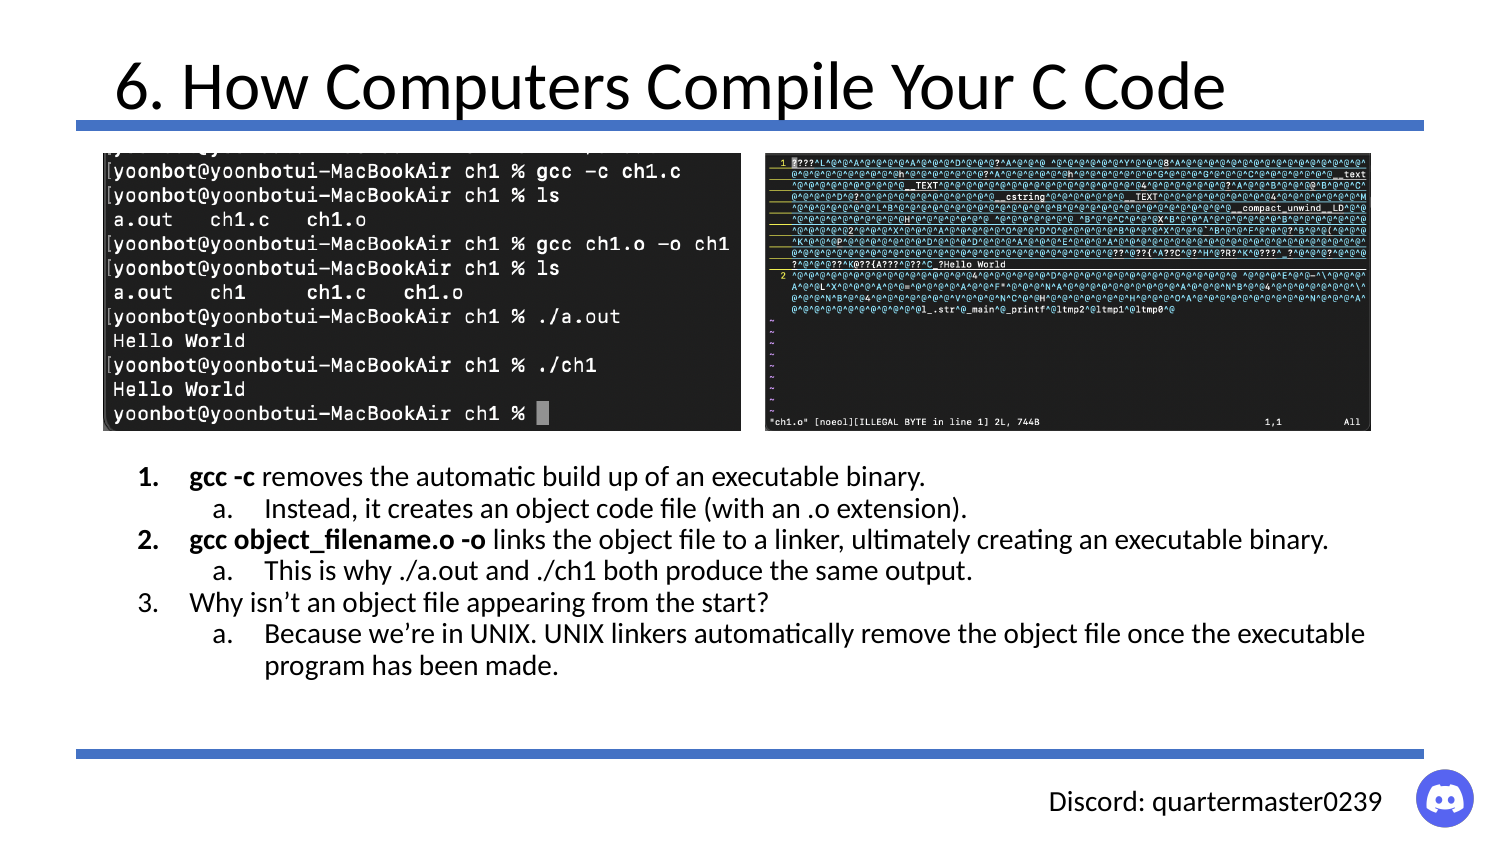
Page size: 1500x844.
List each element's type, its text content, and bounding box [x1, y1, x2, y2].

picture [102, 153, 741, 432]
title 6. How Computers Compile Your C Code [103, 44, 1397, 129]
list gcc -c removes the automatic build up of an executable binary. Instead, it creates an object code file (with an .o extension). gcc object_filename.o -o links the object file to a linker, ultimately creating an executable binary. This is why ./a.out and ./ch1 both produce the same output. Why isn’t an object file appearing from the start? Because we’re in UNIX. UNIX linkers automatically remove the object file once the executable program has been made. [103, 455, 1397, 760]
picture [1390, 759, 1500, 838]
picture [765, 153, 1371, 432]
